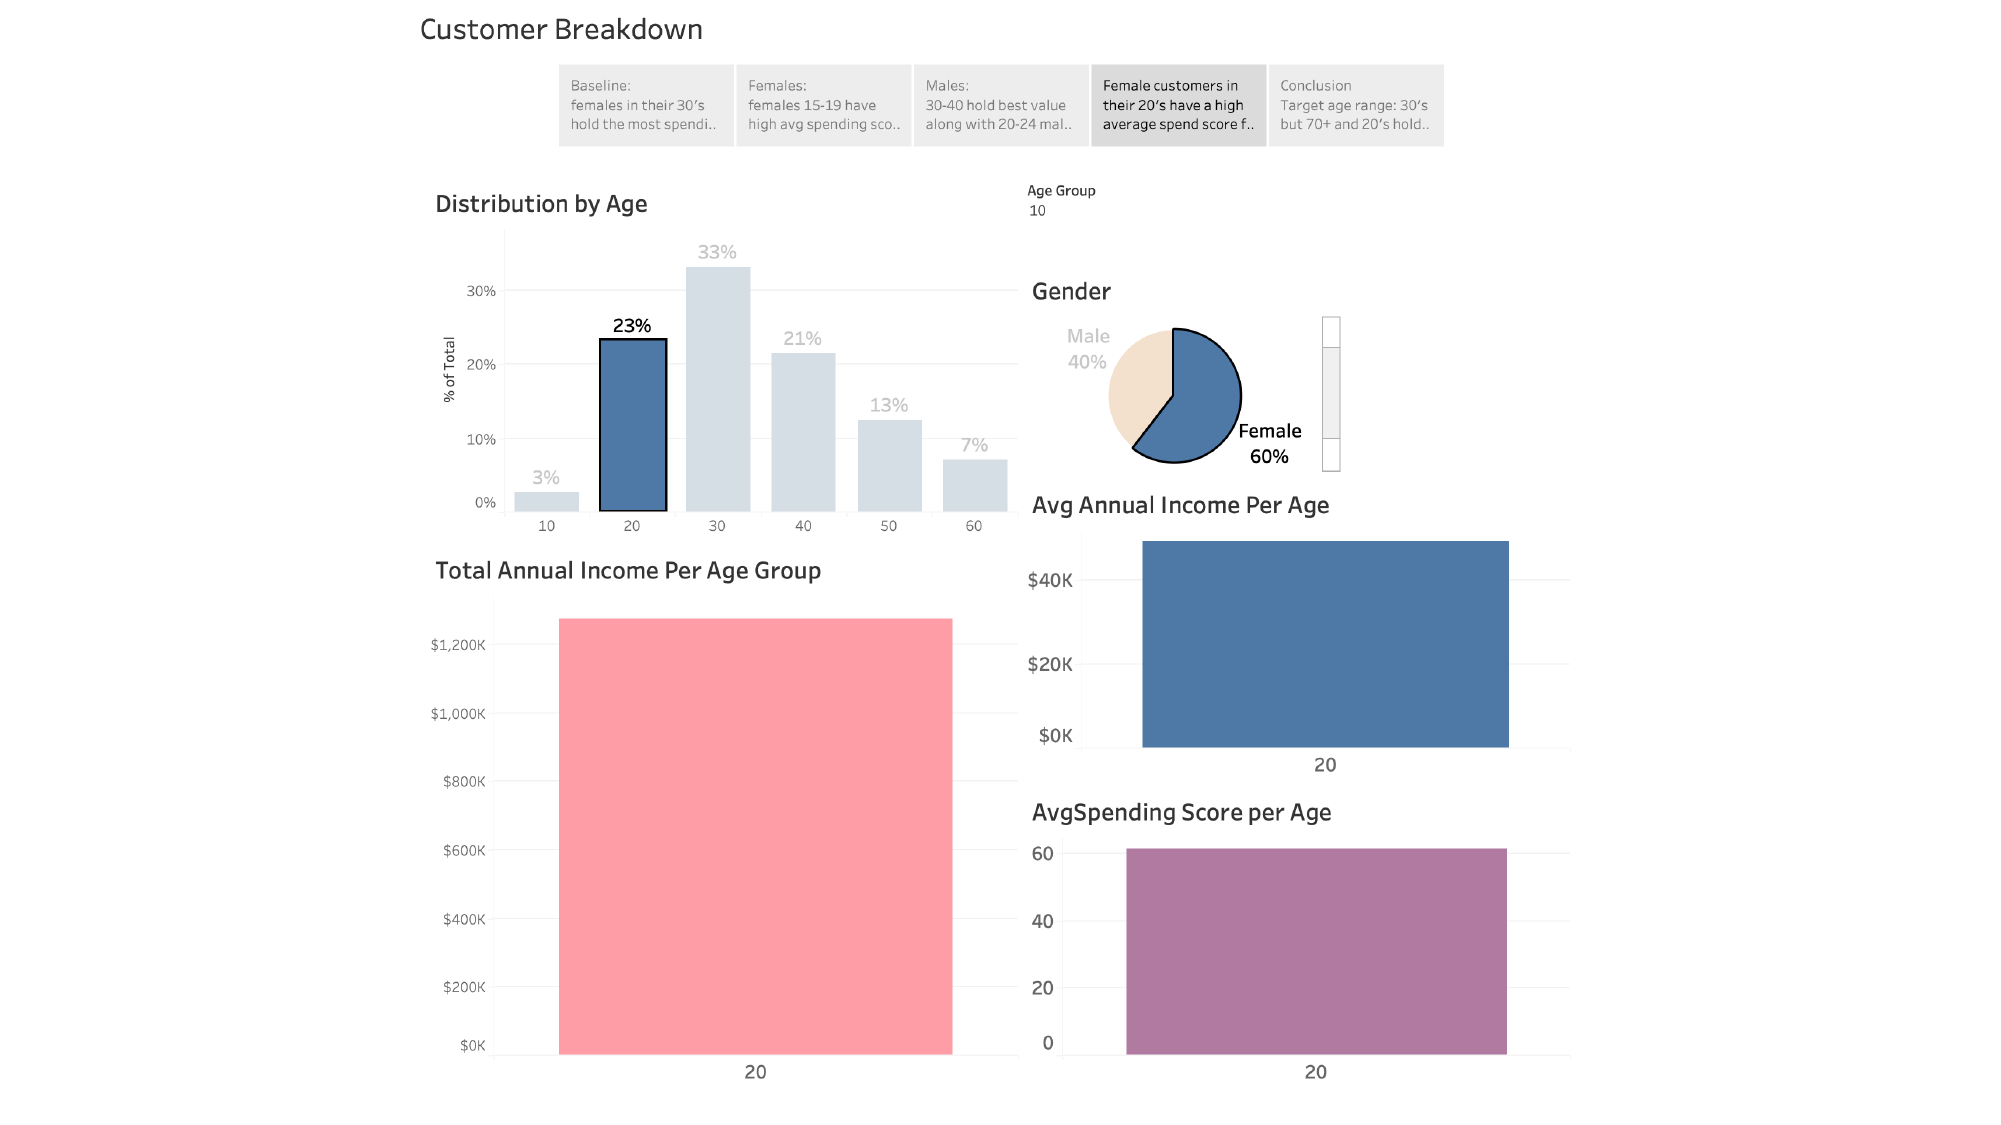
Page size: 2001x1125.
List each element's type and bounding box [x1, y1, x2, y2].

picture [407, 0, 1593, 1125]
